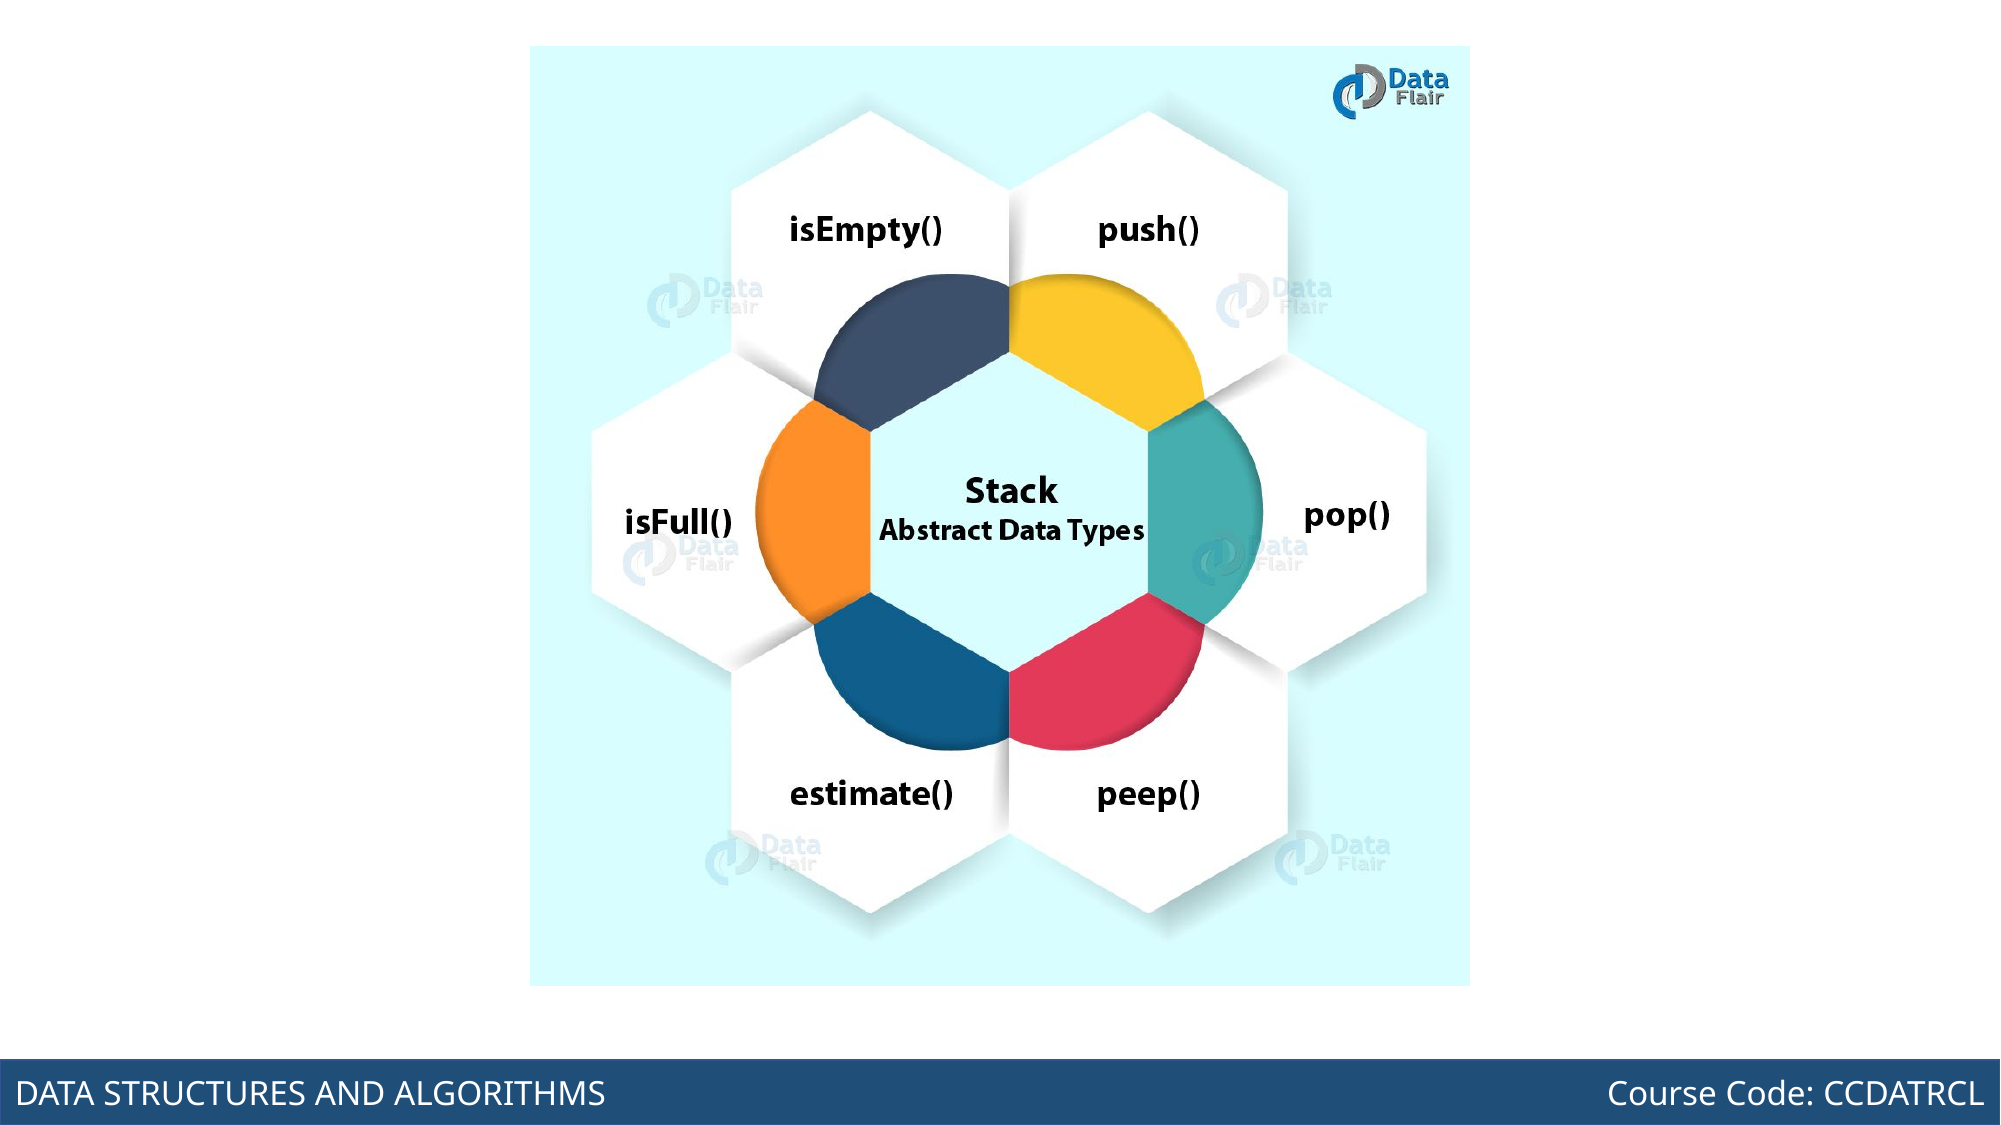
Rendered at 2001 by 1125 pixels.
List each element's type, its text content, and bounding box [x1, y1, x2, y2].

text_box DATA STRUCTURES AND ALGORITHMS [0, 1064, 722, 1120]
text_box [0, 1059, 2000, 1125]
text_box Course Code: CCDATRCL [1516, 1064, 2000, 1120]
picture [530, 46, 1470, 986]
